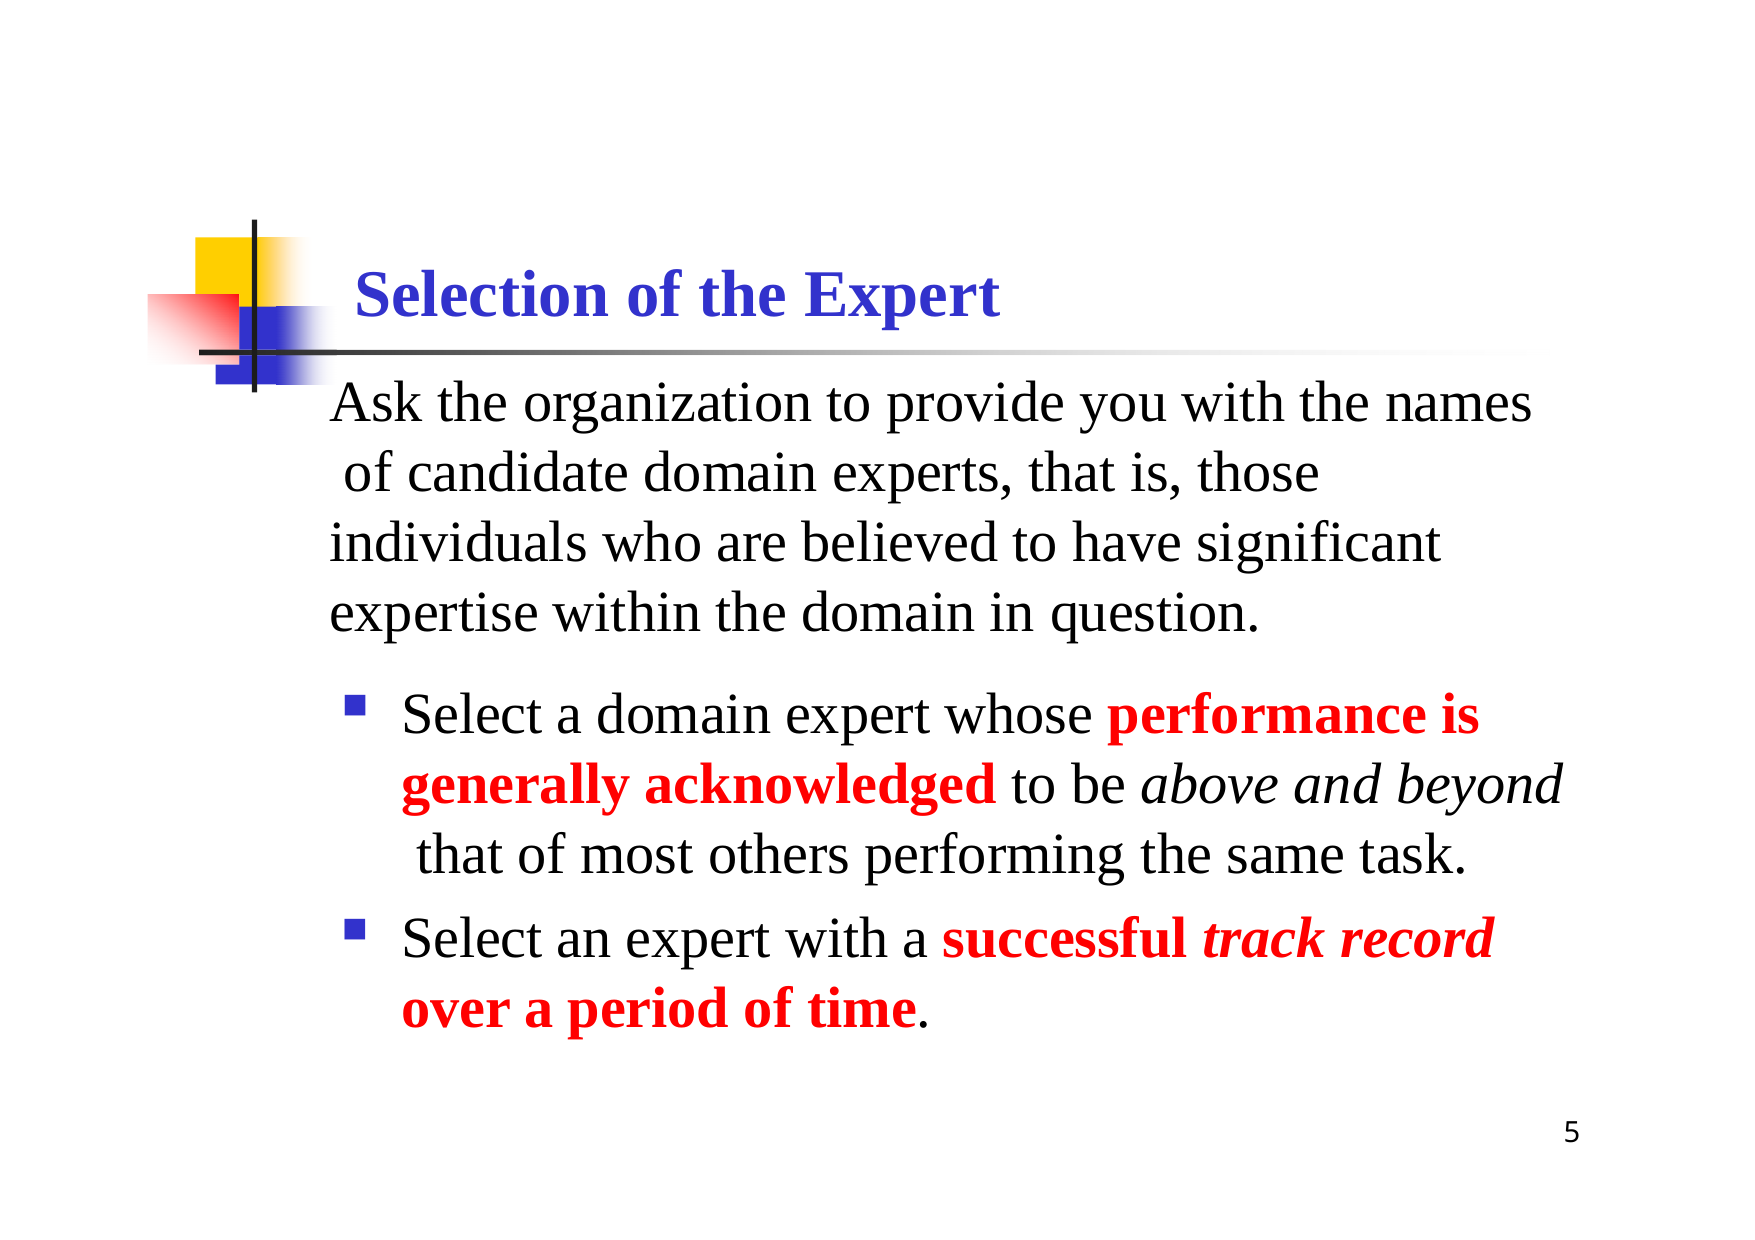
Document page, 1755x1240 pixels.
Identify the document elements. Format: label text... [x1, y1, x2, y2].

picture [147, 294, 251, 385]
text_box 5 [1557, 1111, 1586, 1154]
picture [258, 237, 352, 360]
picture [1003, 294, 1550, 360]
title Selection of the Expert [352, 247, 1003, 360]
list Ask the organization to provide you with the names of candidate domain experts, that is, those individuals who are believed to have significant expertise within the domain in question. Select a domain expert whose performance is generally acknowledged to be above and beyond that of most others performing the same task. Select an expert with a successful track record over a period of time. [184, 360, 1570, 1067]
